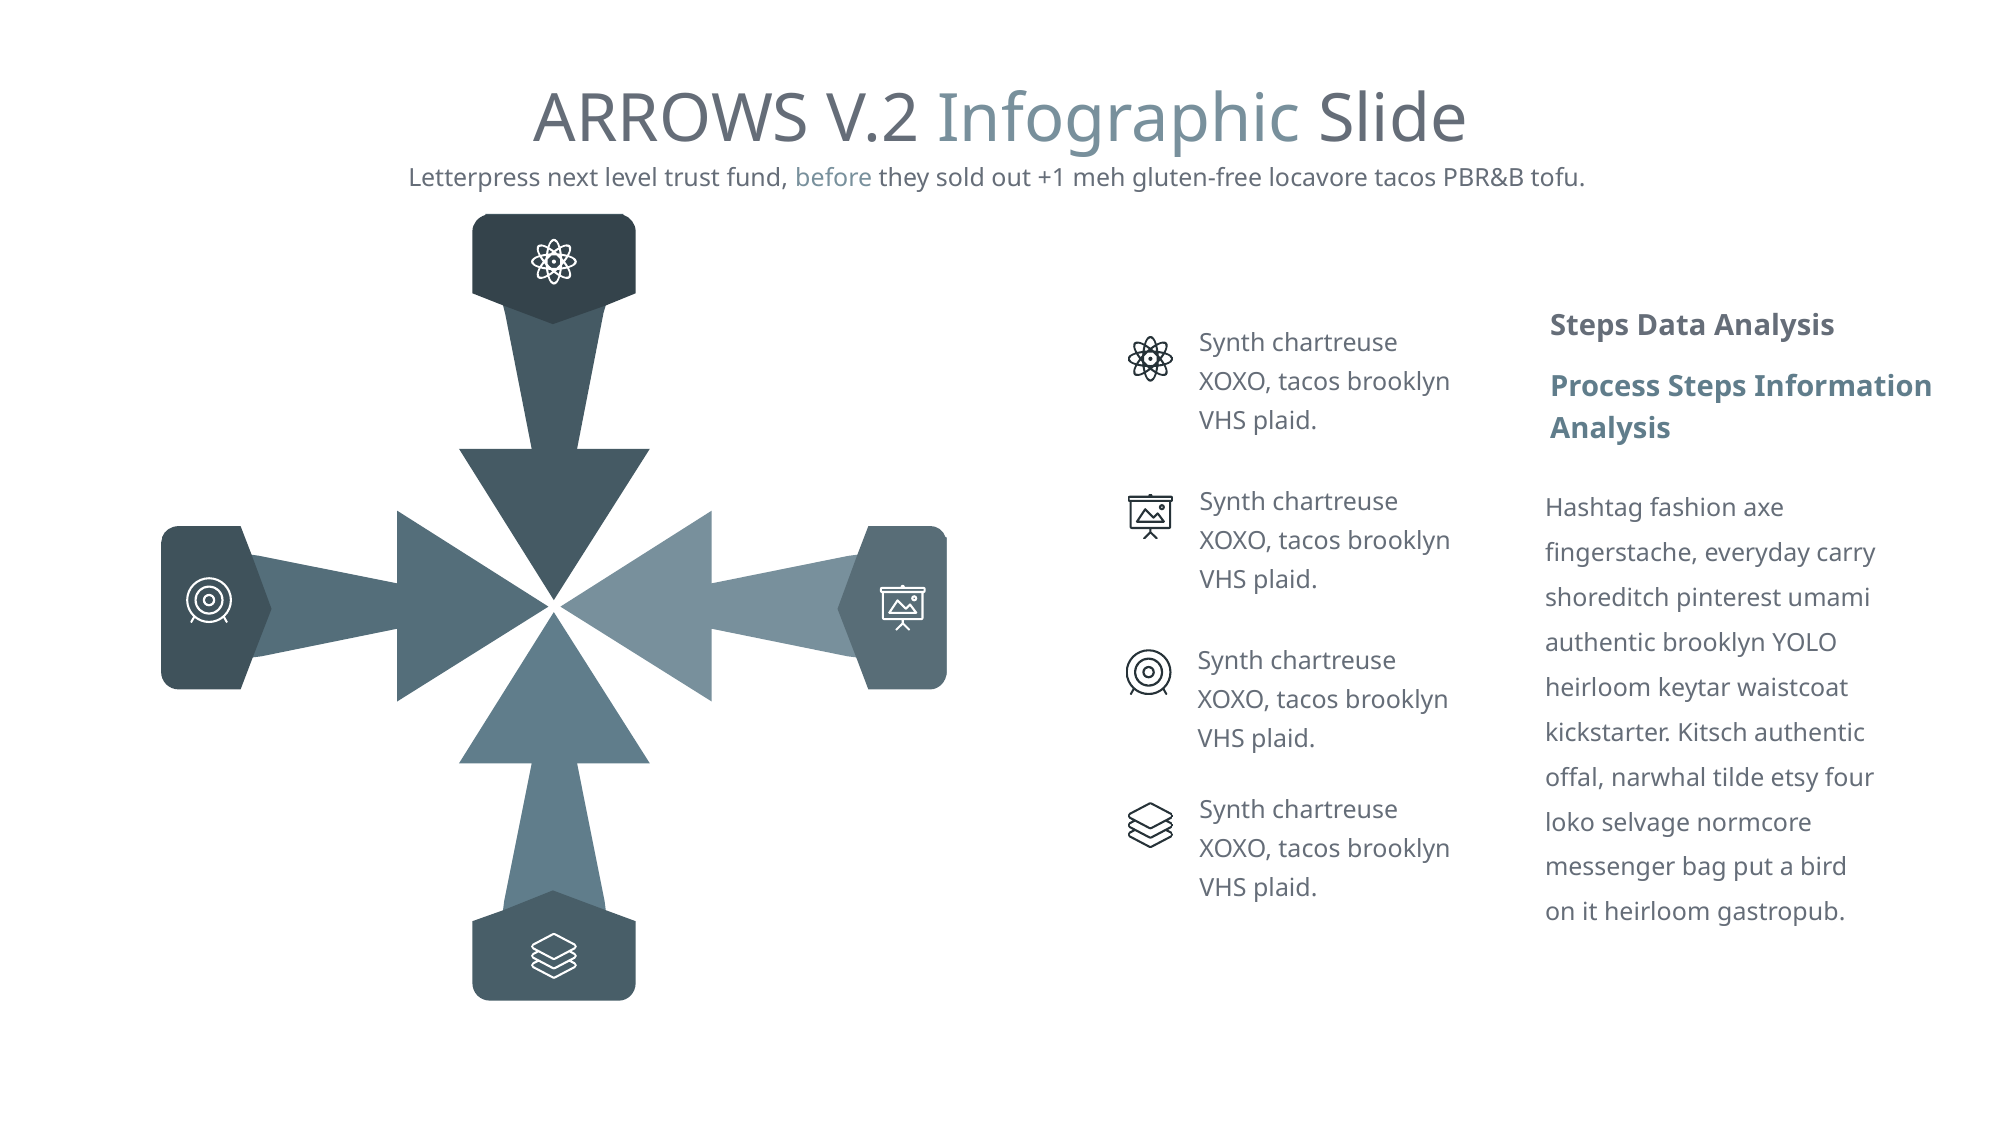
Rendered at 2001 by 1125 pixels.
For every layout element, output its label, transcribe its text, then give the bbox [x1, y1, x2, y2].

text_box Letterpress next level trust fund, before they sold out +1 meh gluten-free locavore tacos PBR&B tofu. [393, 154, 1609, 199]
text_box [1127, 777, 1489, 872]
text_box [1127, 469, 1477, 564]
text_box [161, 510, 549, 702]
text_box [1127, 310, 1489, 405]
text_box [458, 612, 650, 1001]
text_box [1125, 628, 1487, 723]
text_box Process Steps Information Analysis [1550, 360, 1955, 445]
text_box Hashtag fashion axe fingerstache, everyday carry shoreditch pinterest umami authentic brooklyn YOLO heirloom keytar waistcoat kickstarter. Kitsch authentic offal, narwhal tilde etsy four loko selvage normcore messenger bag put a bird on it heirloom gastropub. [1530, 469, 1900, 934]
text_box ARROWS V.2 Infographic Slide [381, 66, 1621, 162]
text_box Steps Data Analysis [1550, 310, 1983, 361]
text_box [458, 213, 650, 601]
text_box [560, 510, 947, 702]
